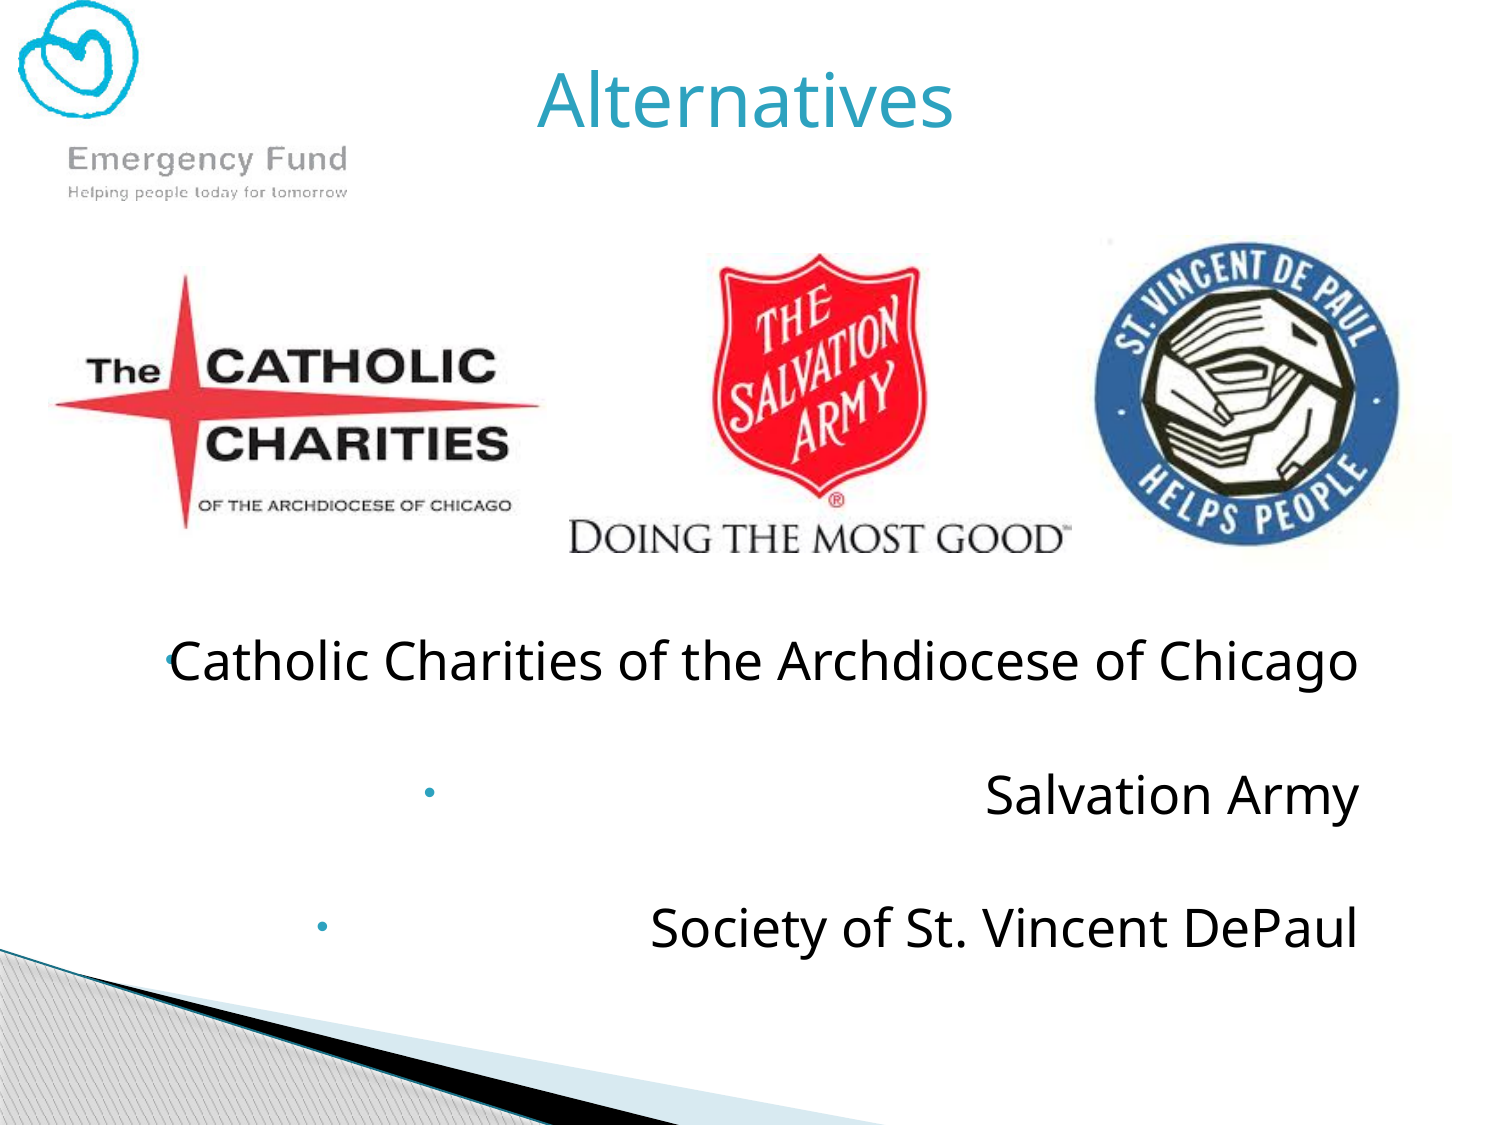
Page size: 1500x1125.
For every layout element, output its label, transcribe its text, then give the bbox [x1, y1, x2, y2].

title Alternatives [500, 44, 994, 235]
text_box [47, 235, 1453, 571]
list Catholic Charities of the Archdiocese of Chicago Salvation Army Society of St. Vincent DePaul [150, 600, 1375, 1005]
picture [0, 0, 365, 201]
